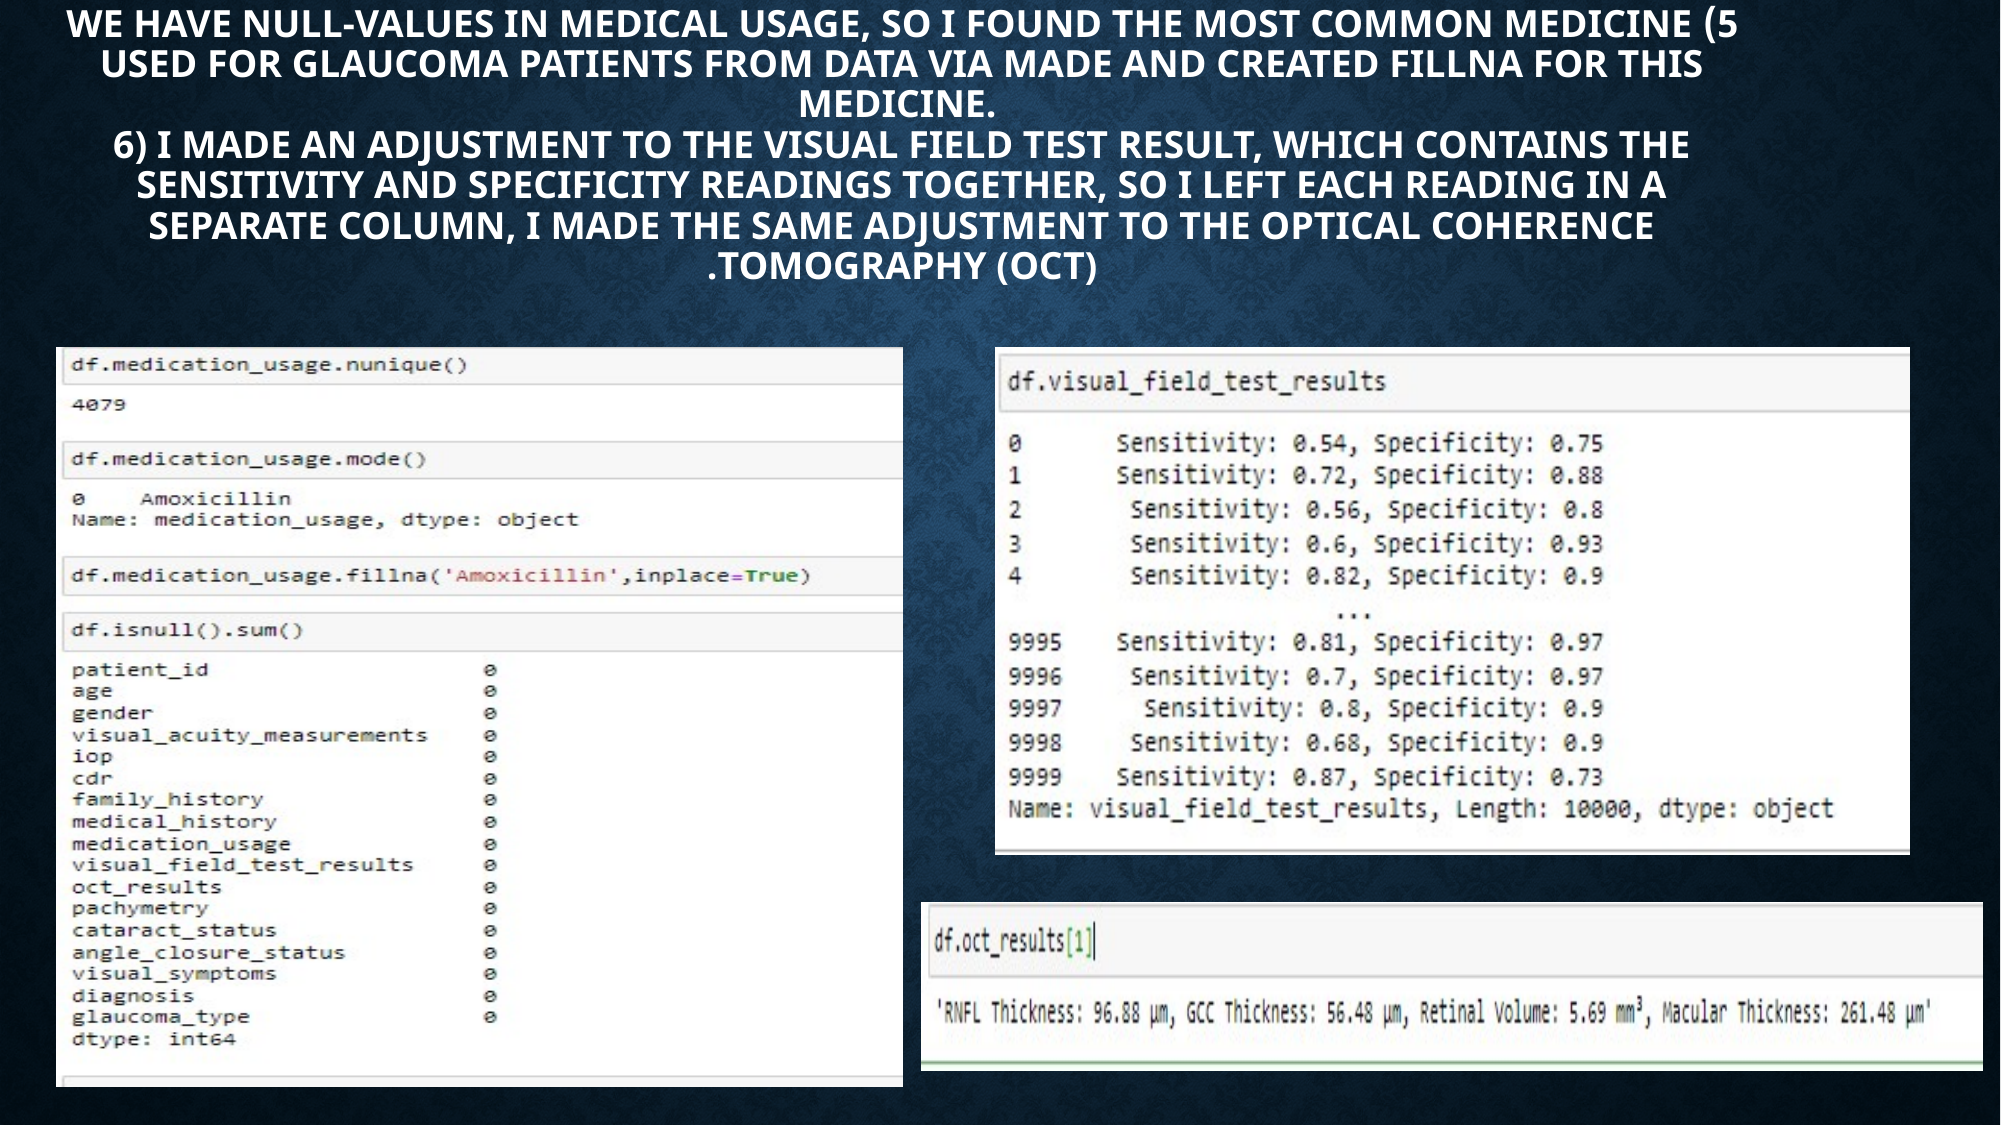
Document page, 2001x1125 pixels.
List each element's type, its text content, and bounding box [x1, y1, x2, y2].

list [56, 346, 903, 1087]
title 5) We have null-values in medical usage, So I found the most common medicine used for glaucoma patients from data via made and created fillna for this medicine. 6) I made an adjustment to the visual field test result, Which contains the sensitivity and specificity readings together, So I left each reading in a separate column, I made the same adjustment to the optical coherence tomography (OCT). [39, 144, 1765, 300]
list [994, 346, 1910, 856]
picture [921, 901, 1984, 1071]
